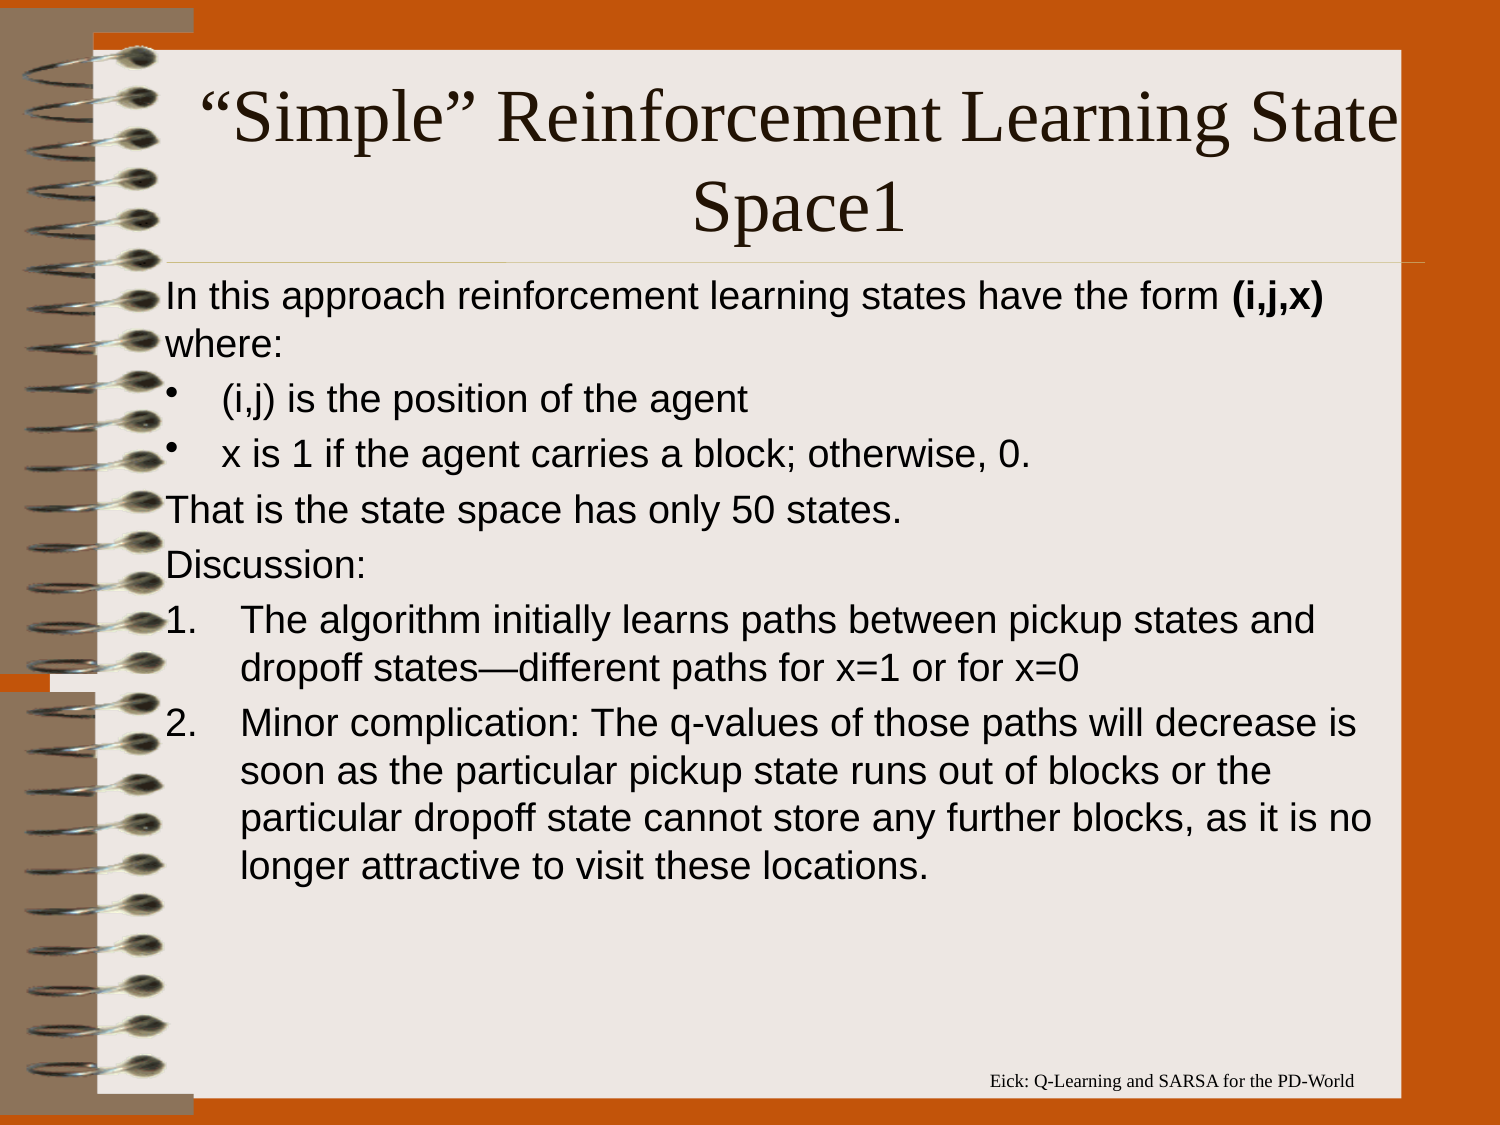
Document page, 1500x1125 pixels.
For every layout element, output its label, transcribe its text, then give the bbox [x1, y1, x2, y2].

title “Simple” Reinforcement Learning State Space1 [174, 62, 1425, 250]
picture [0, 8, 194, 674]
list In this approach reinforcement learning states have the form (i,j,x) where: (i,j) is the position of the agent x is 1 if the agent carries a block; otherwise, 0. That is the state space has only 50 states. Discussion: The algorithm initially learns paths between pickup states and dropoff states—different paths for x=1 or for x=0 Minor complication: The q-values of those paths will decrease is soon as the particular pickup state runs out of blocks or the particular dropoff state cannot store any further blocks, as it is no longer attractive to visit these locations. [150, 262, 1400, 963]
picture [0, 692, 194, 1115]
